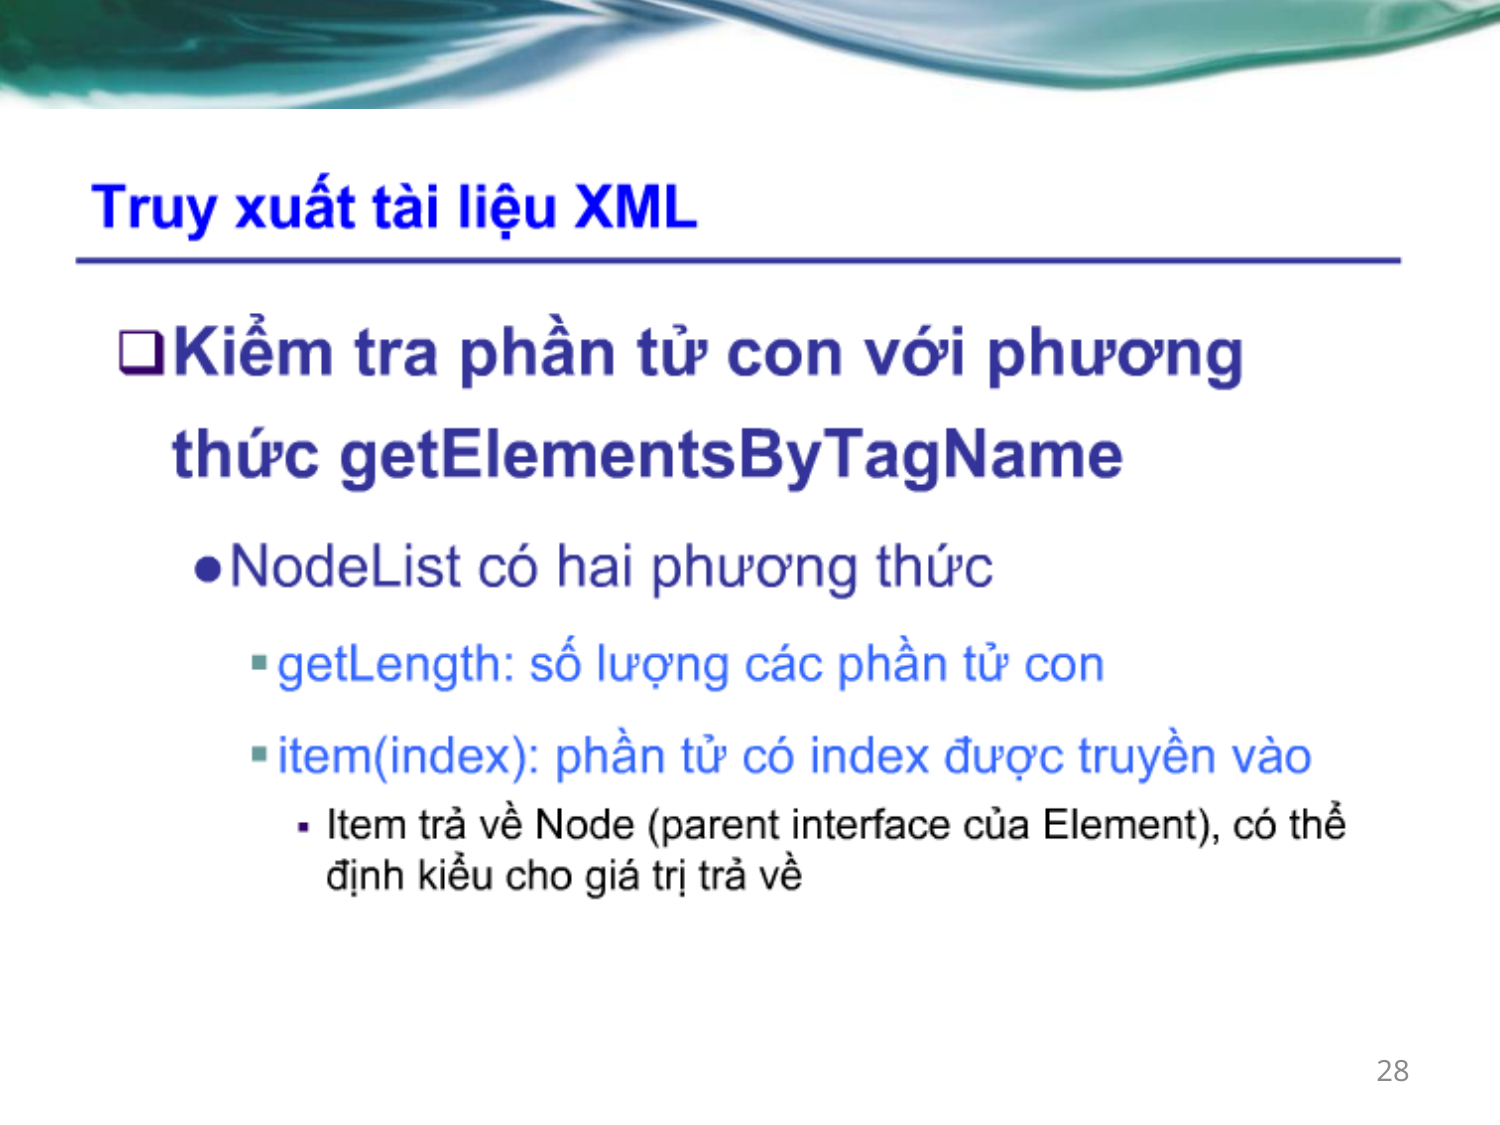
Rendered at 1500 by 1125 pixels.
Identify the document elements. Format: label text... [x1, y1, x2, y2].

slide_number 28 [1074, 1042, 1425, 1103]
text_box [74, 137, 1413, 1000]
picture [0, 0, 1500, 109]
